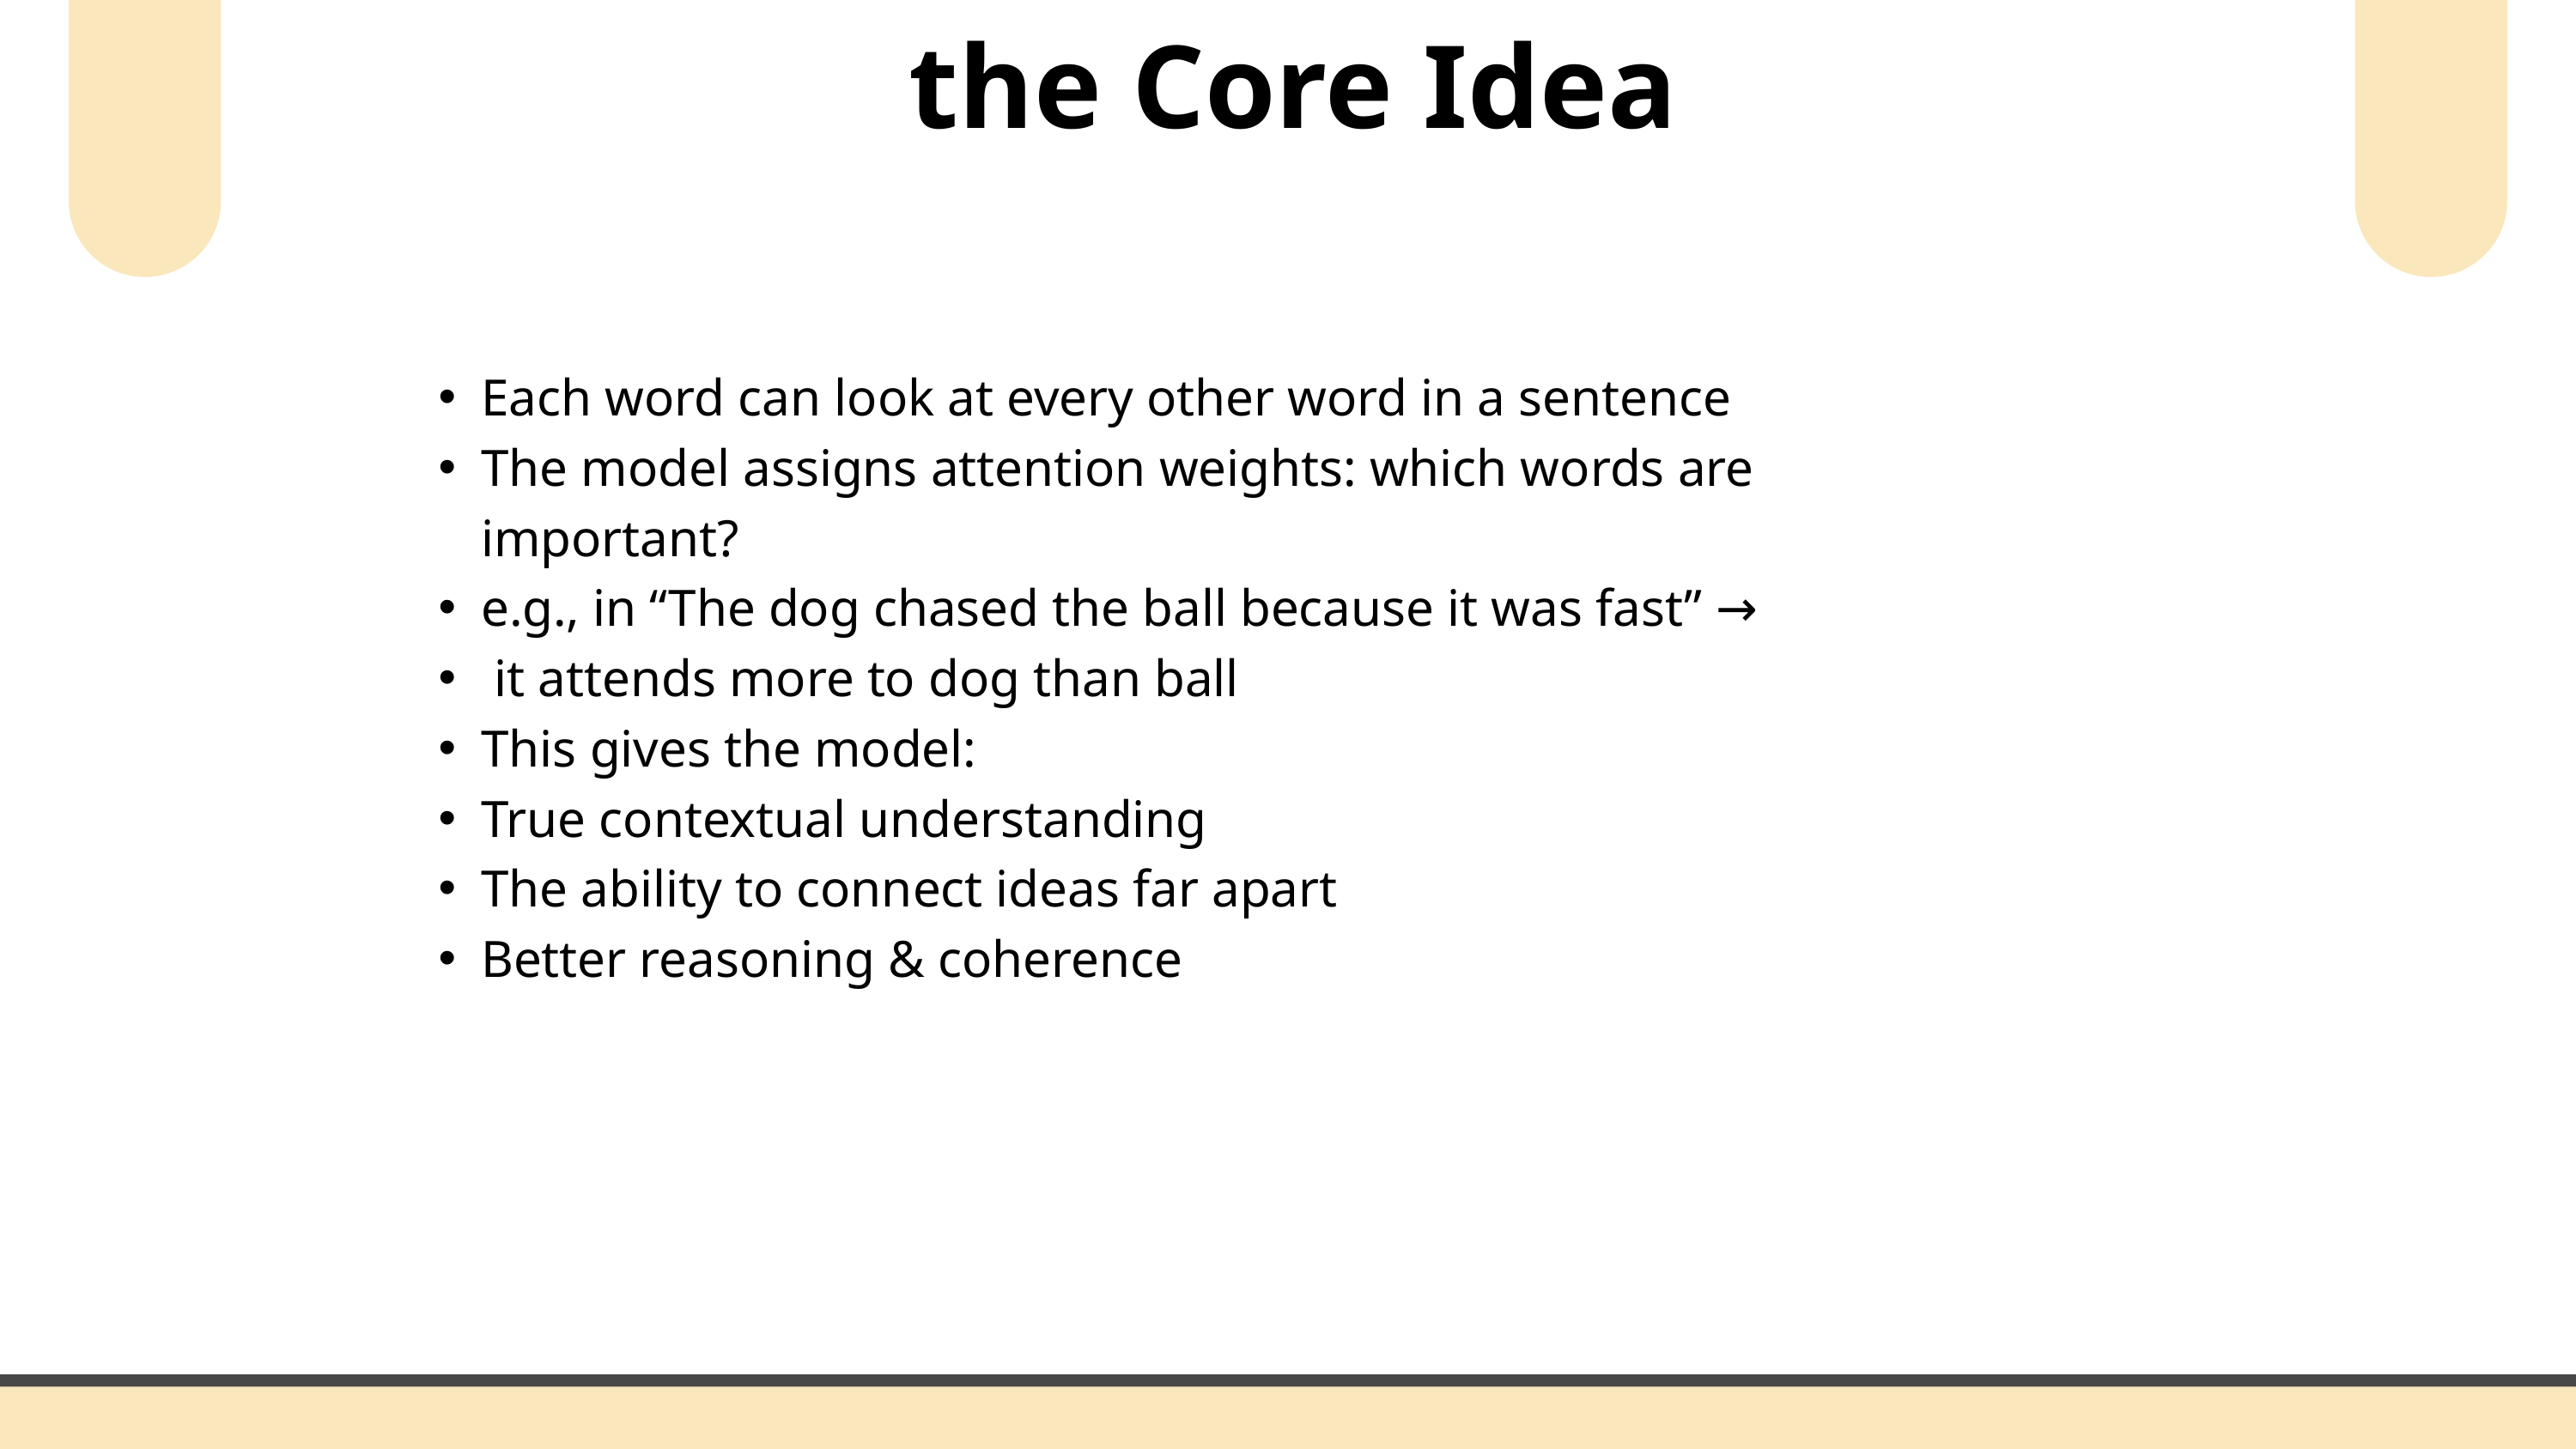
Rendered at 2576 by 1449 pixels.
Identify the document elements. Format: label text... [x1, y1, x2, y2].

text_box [0, 1379, 2576, 1449]
text_box Each word can look at every other word in a sentence The model assigns attention weights: which words are important? e.g., in “The dog chased the ball because it was fast” → it attends more to dog than ball This gives the model: True contextual understanding The ability to connect ideas far apart Better reasoning & coherence [396, 355, 2012, 988]
text_box the Core Idea [485, 0, 2131, 152]
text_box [68, 0, 222, 277]
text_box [2354, 0, 2508, 277]
